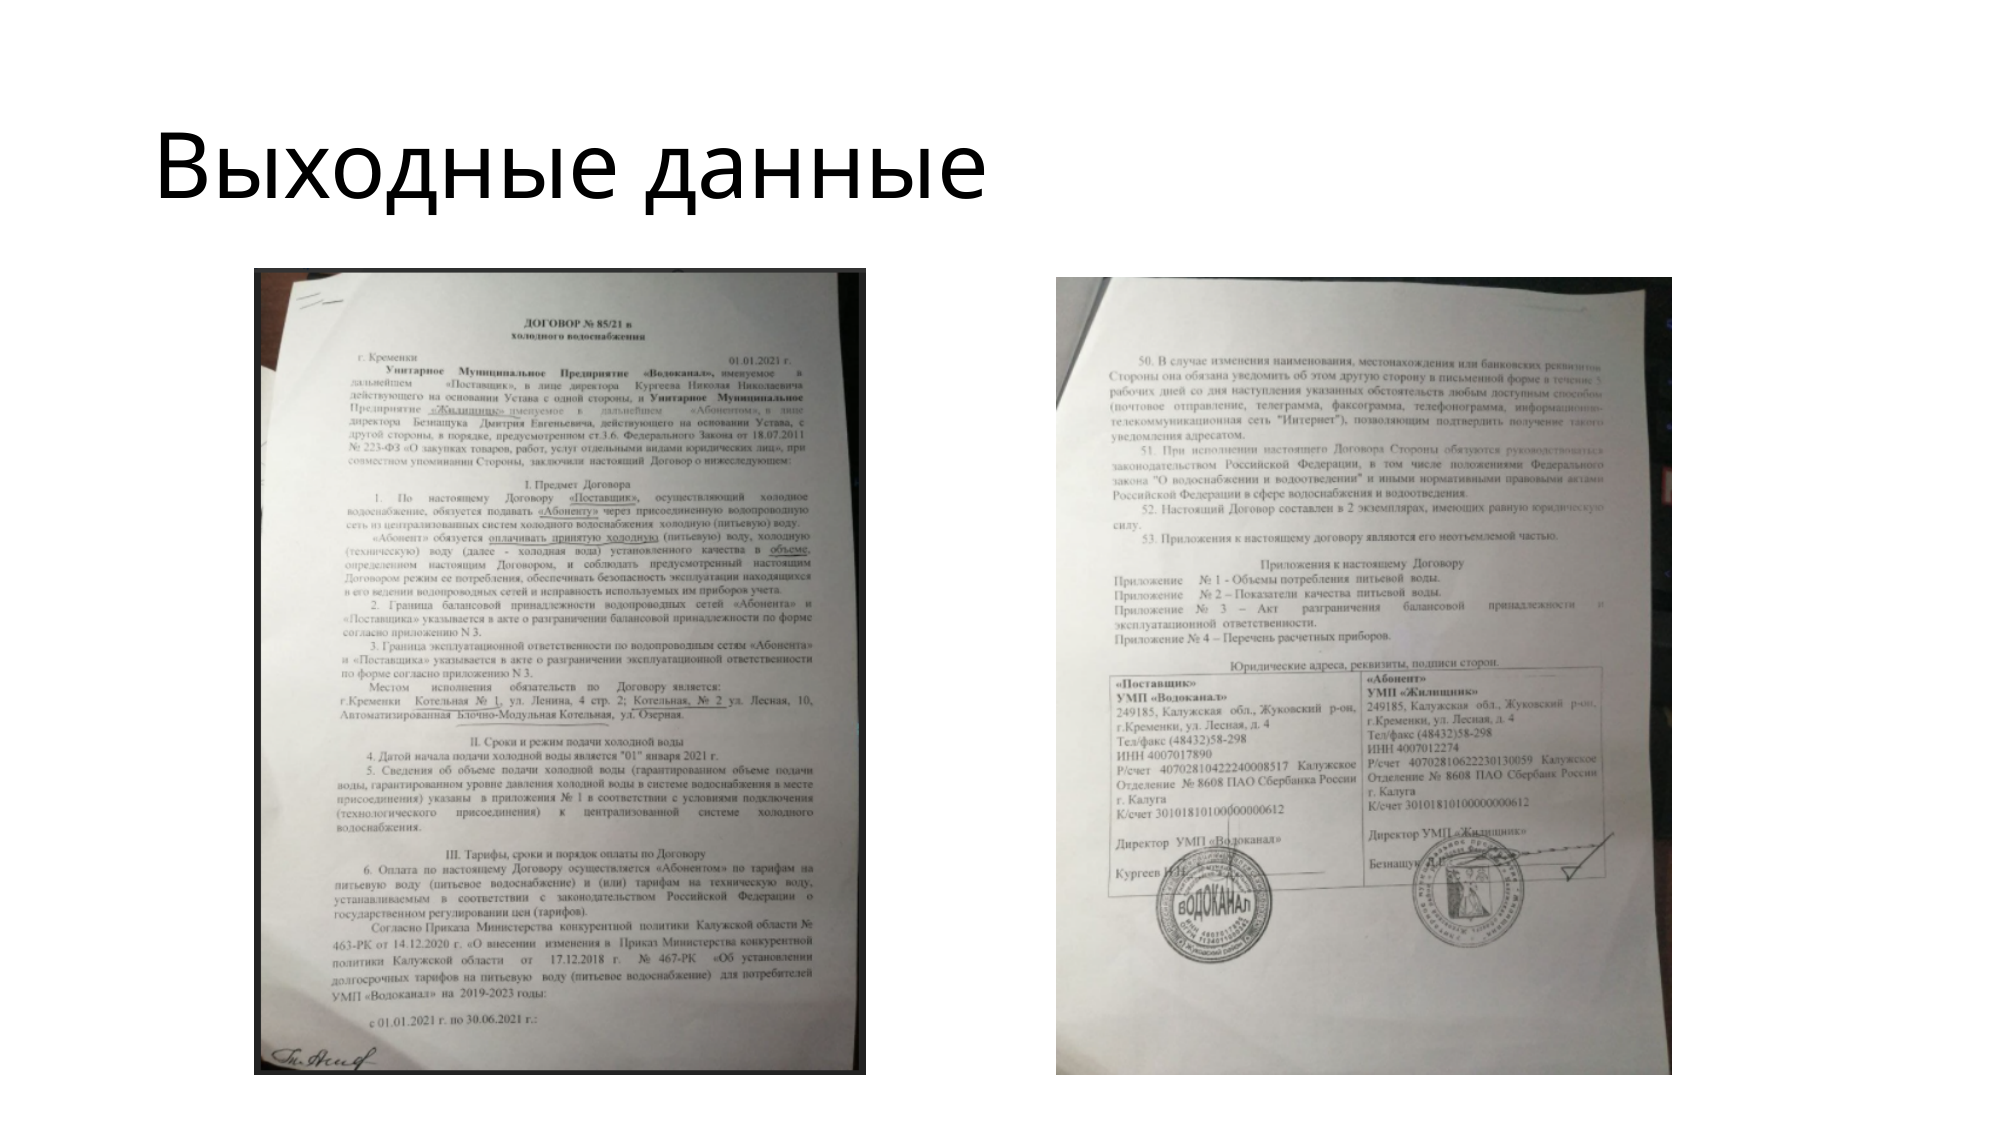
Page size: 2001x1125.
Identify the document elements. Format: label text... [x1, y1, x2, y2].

picture [254, 268, 866, 1075]
title Выходные данные [137, 59, 1863, 278]
picture [1056, 277, 1672, 1075]
